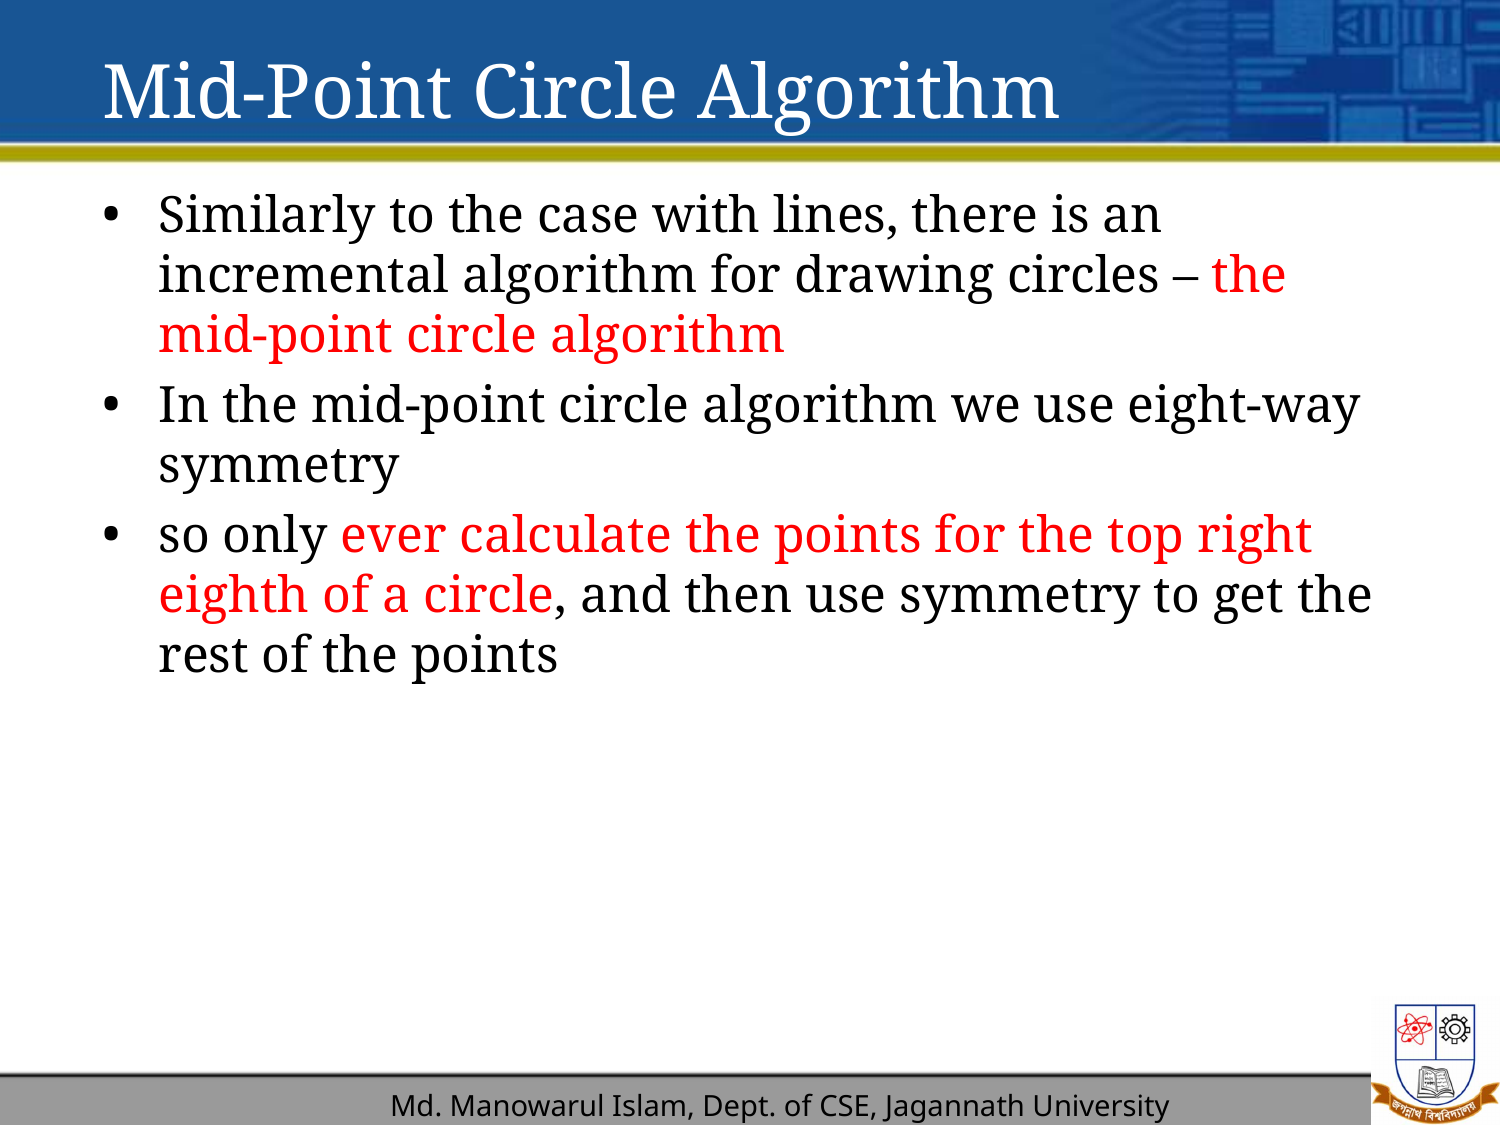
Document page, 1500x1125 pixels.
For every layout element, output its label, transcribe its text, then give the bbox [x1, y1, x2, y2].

list Similarly to the case with lines, there is an incremental algorithm for drawing circles – the mid-point circle algorithm In the mid-point circle algorithm we use eight-way symmetry so only ever calculate the points for the top right eighth of a circle, and then use symmetry to get the rest of the points [87, 174, 1404, 988]
picture [0, 0, 1500, 1125]
title Mid-Point Circle Algorithm [87, 26, 1403, 150]
